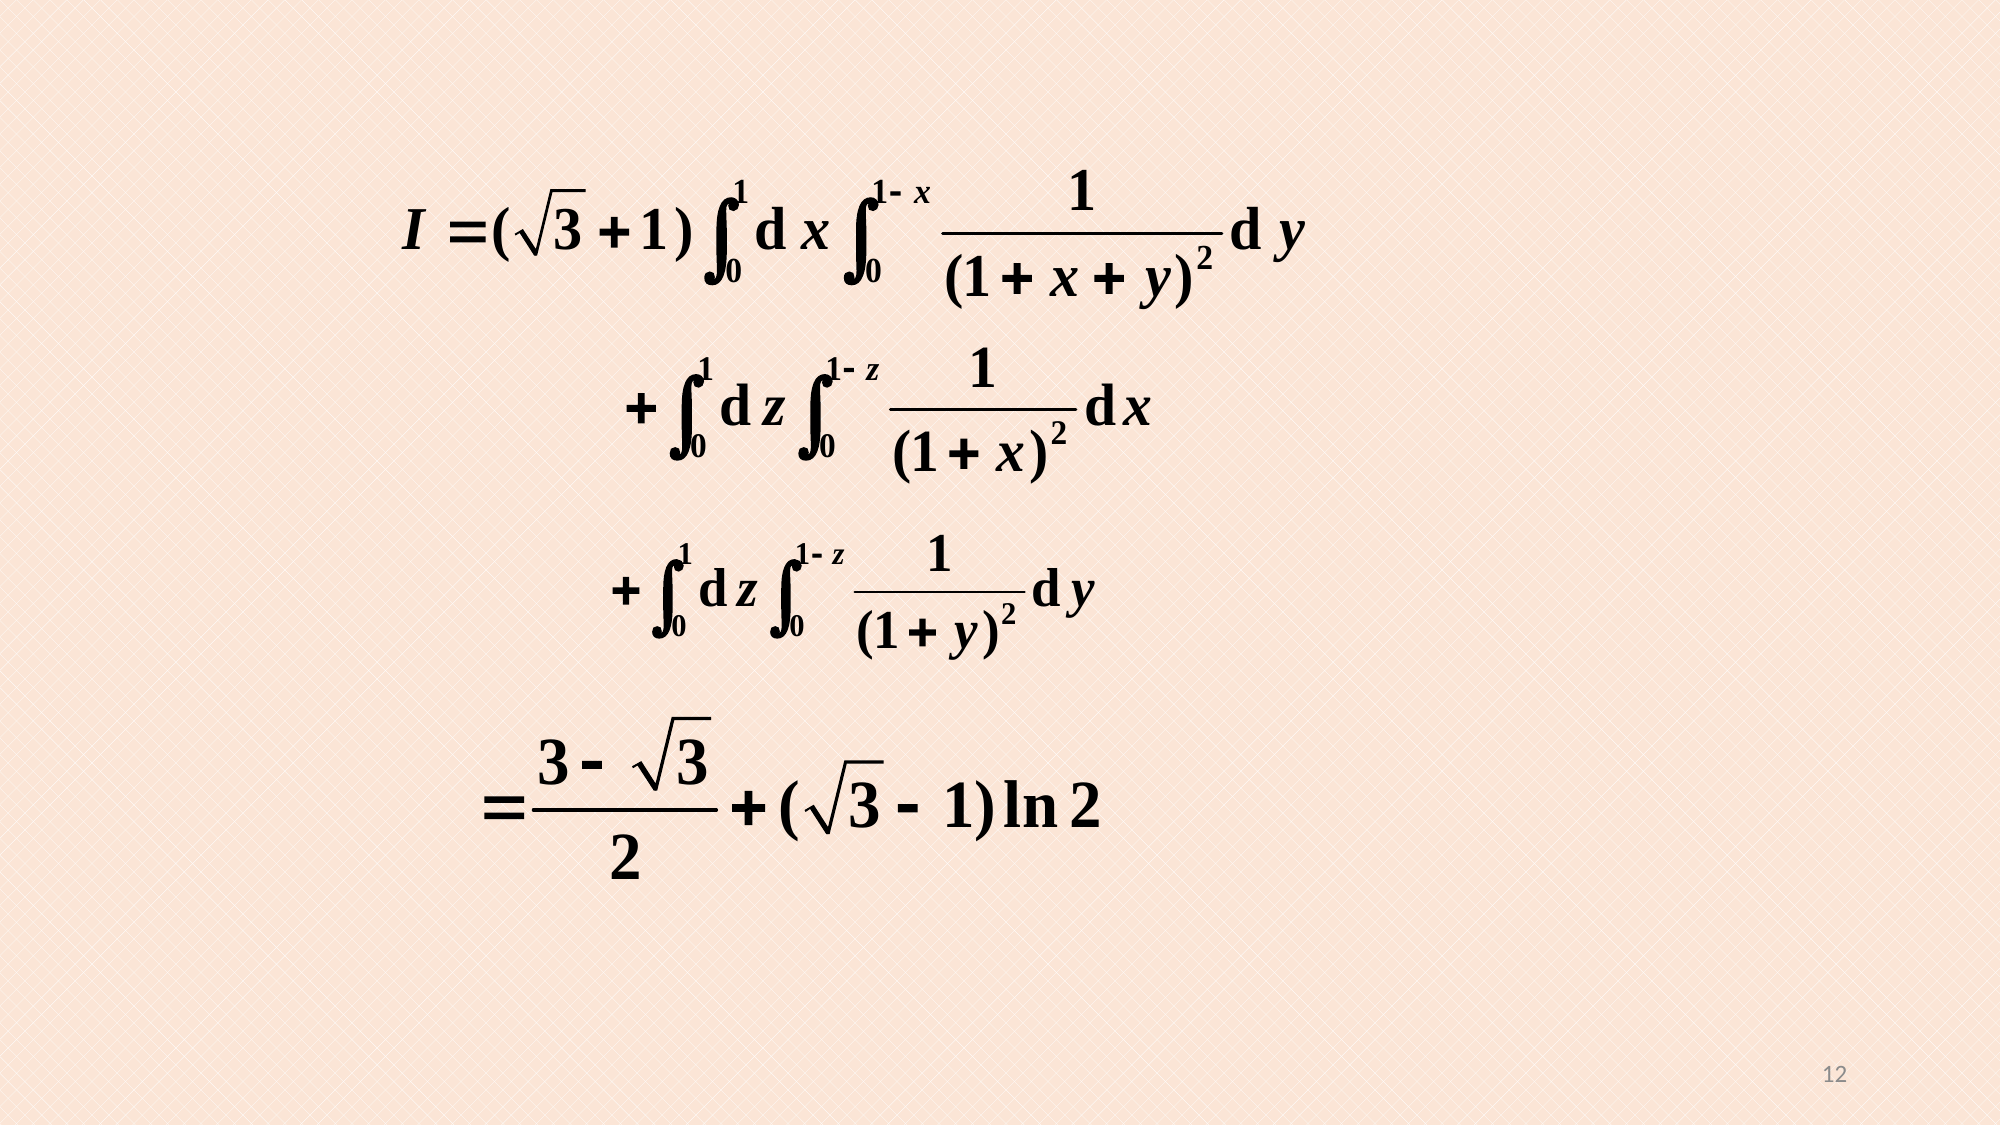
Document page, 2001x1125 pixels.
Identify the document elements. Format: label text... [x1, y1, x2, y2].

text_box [615, 326, 1161, 492]
slide_number 12 [1412, 1042, 1863, 1103]
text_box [390, 148, 1315, 317]
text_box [468, 704, 1112, 892]
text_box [602, 515, 1103, 668]
